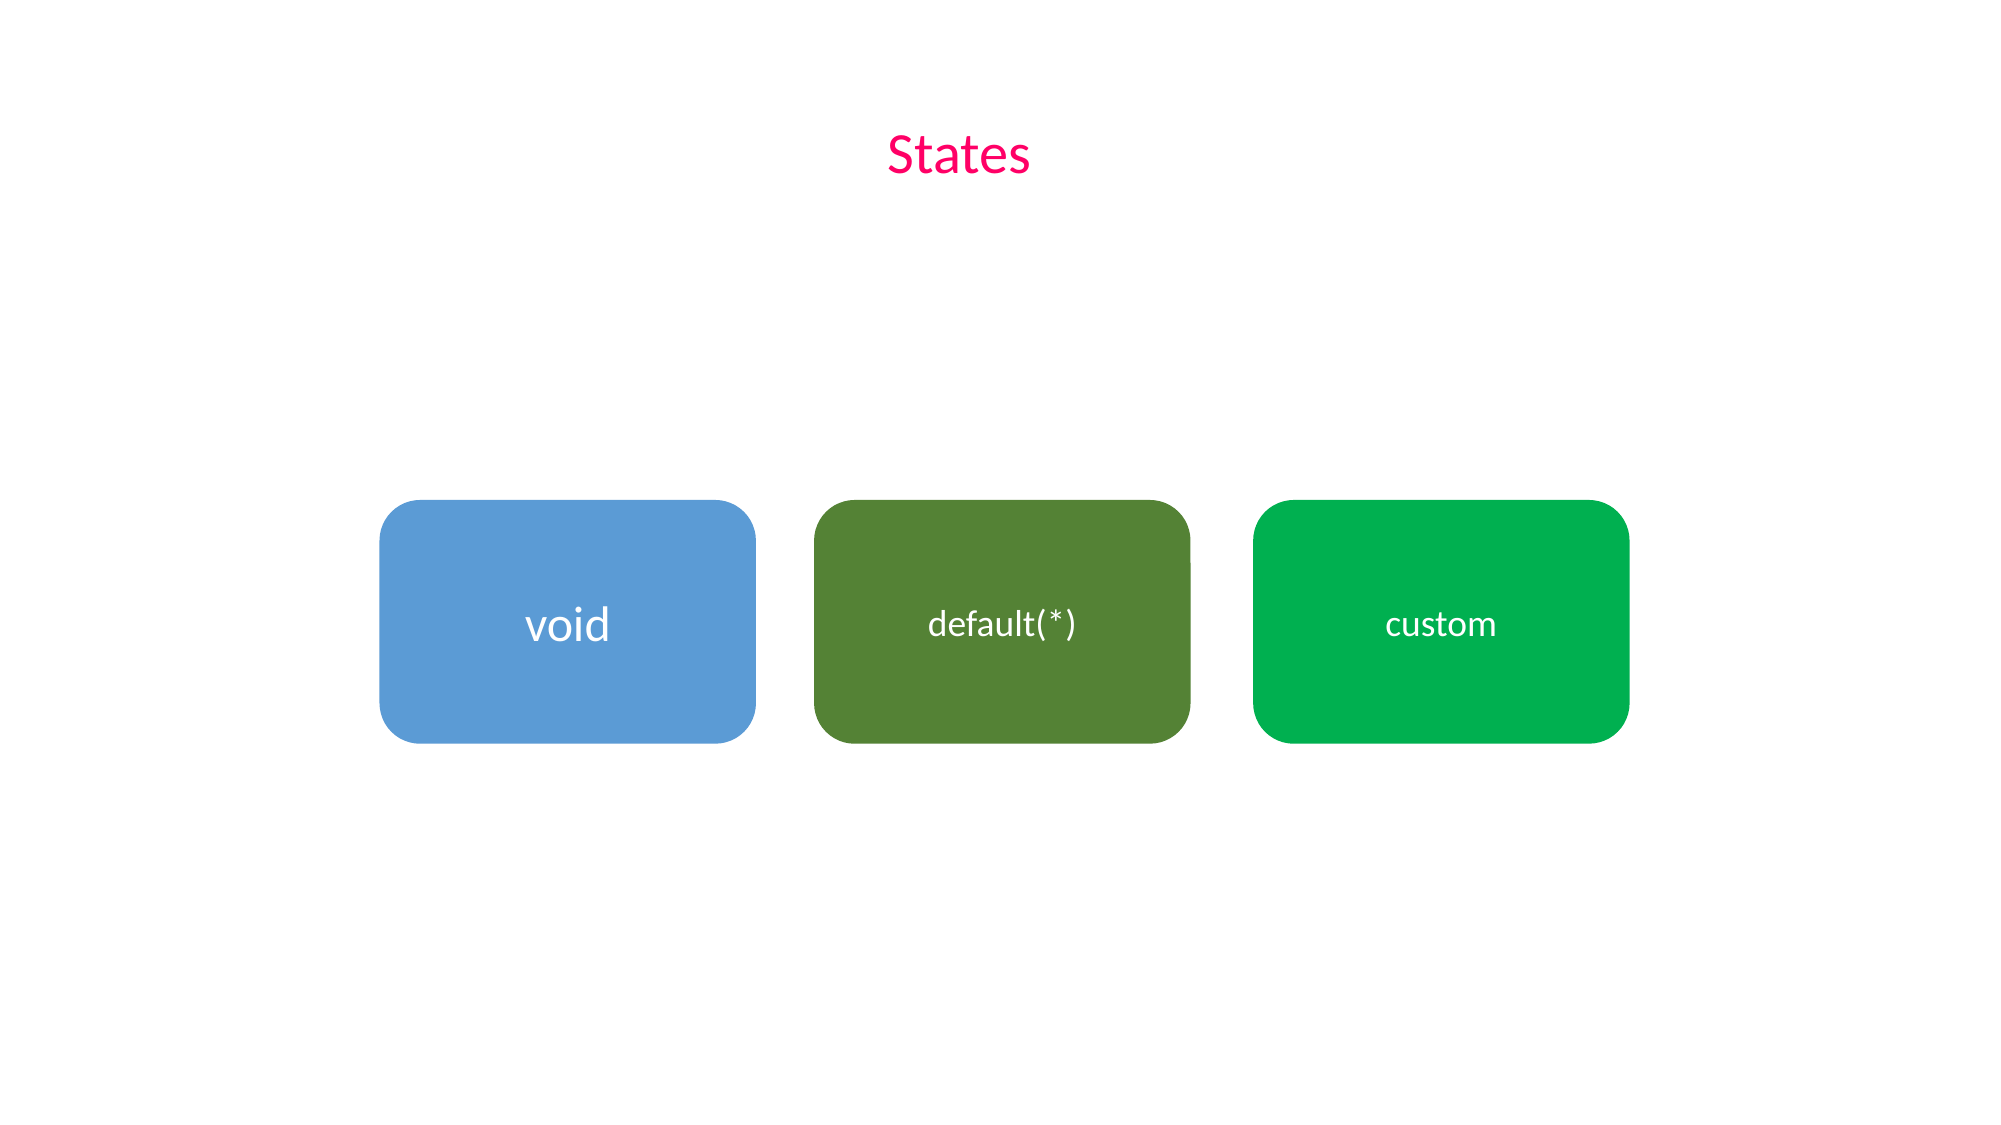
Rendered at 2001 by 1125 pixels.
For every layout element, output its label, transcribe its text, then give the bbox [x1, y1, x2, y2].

text_box void [378, 498, 757, 745]
text_box default(*) [813, 498, 1192, 745]
text_box States [872, 107, 1046, 193]
text_box custom [1252, 498, 1631, 745]
